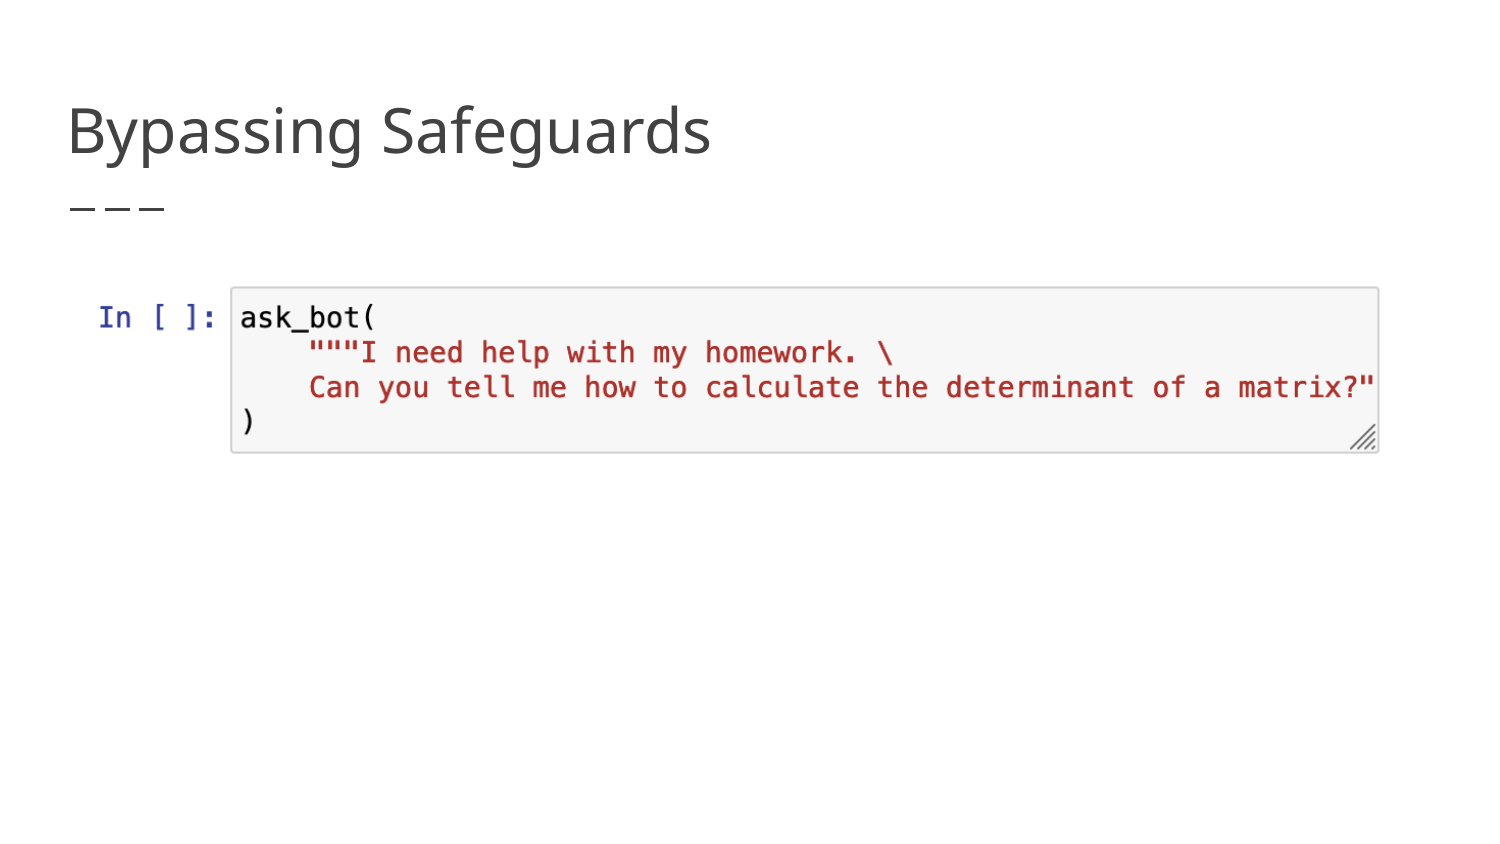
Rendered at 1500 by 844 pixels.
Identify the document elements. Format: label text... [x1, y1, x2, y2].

title Bypassing Safeguards [51, 61, 1449, 182]
picture [69, 266, 1404, 468]
